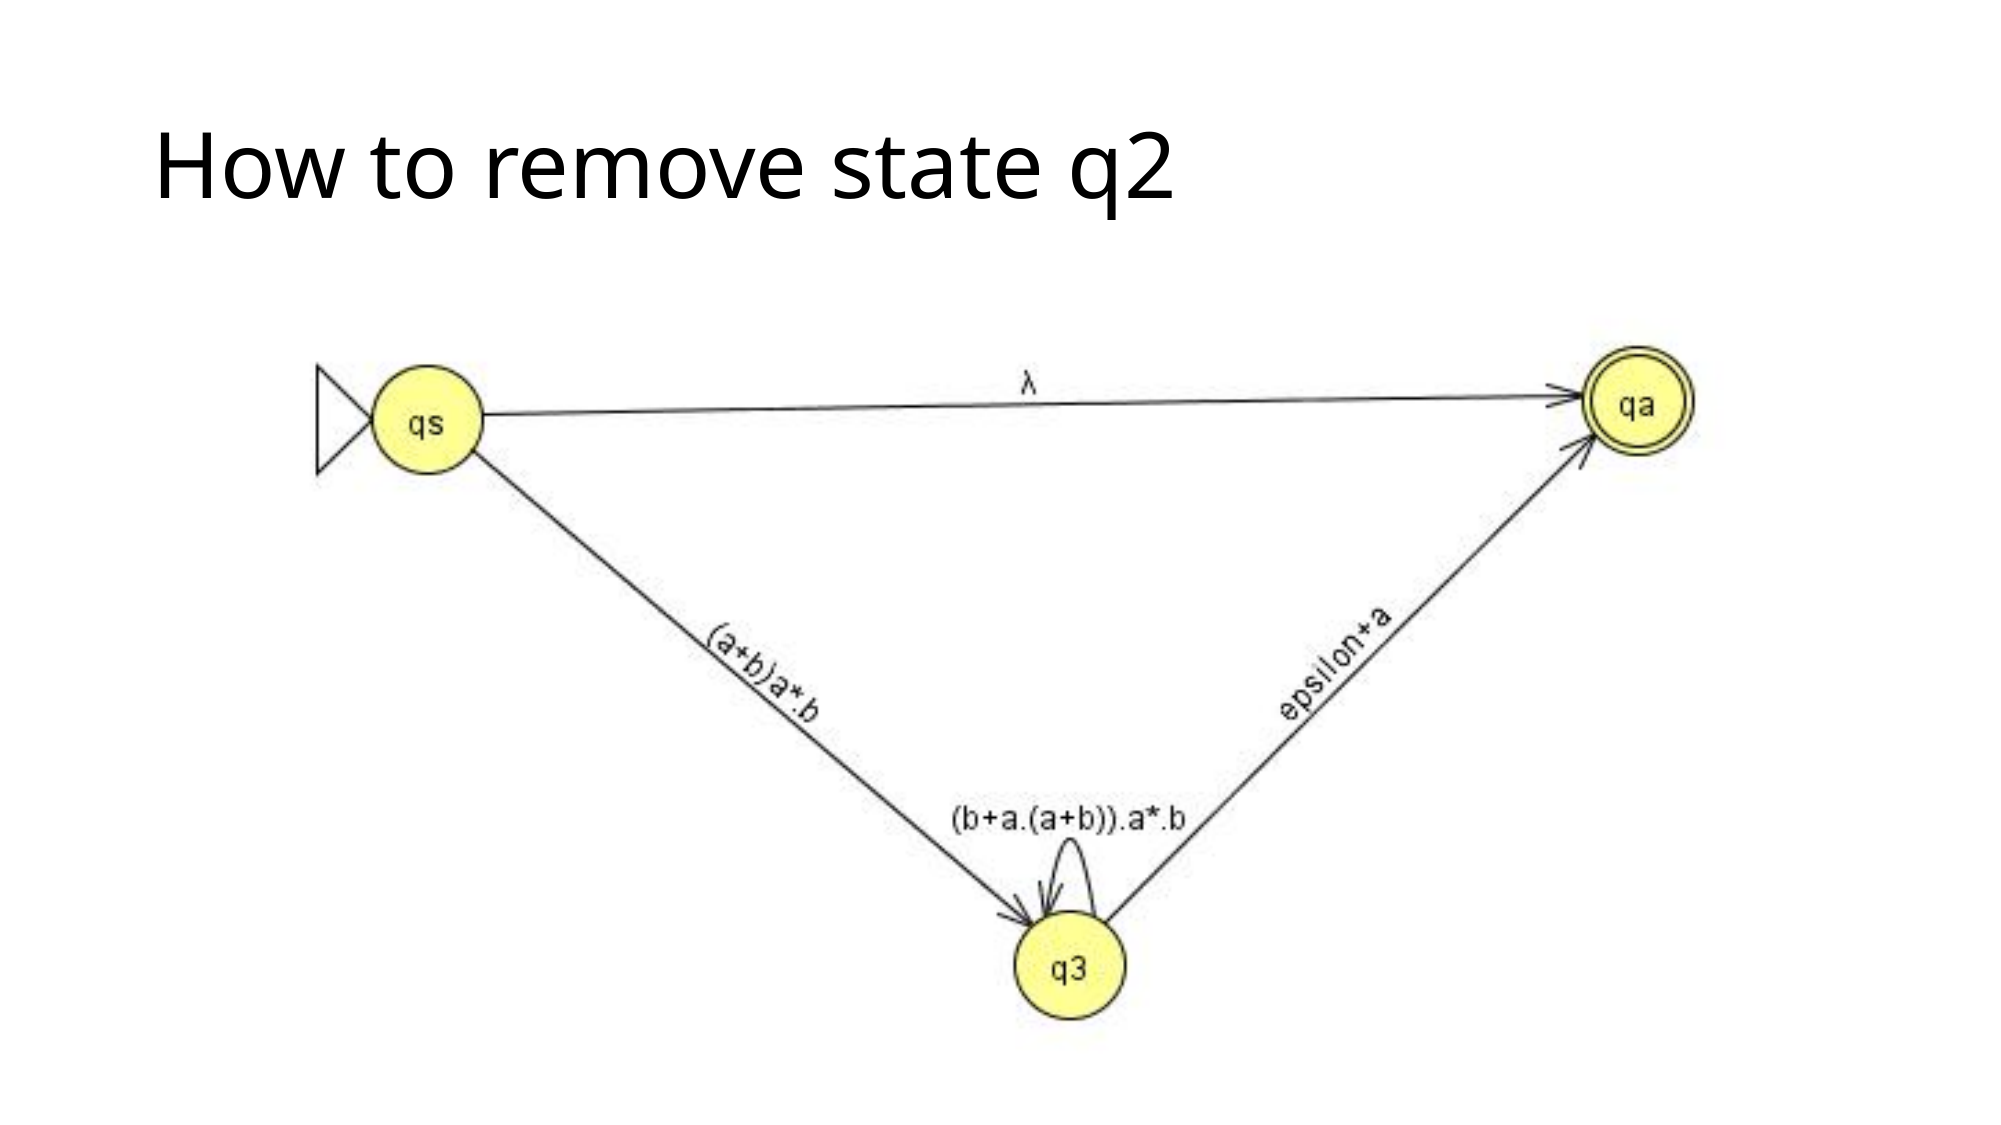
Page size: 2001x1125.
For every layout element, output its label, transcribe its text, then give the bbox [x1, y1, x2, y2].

title How to remove state q2 [137, 59, 1863, 278]
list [223, 277, 1759, 1083]
